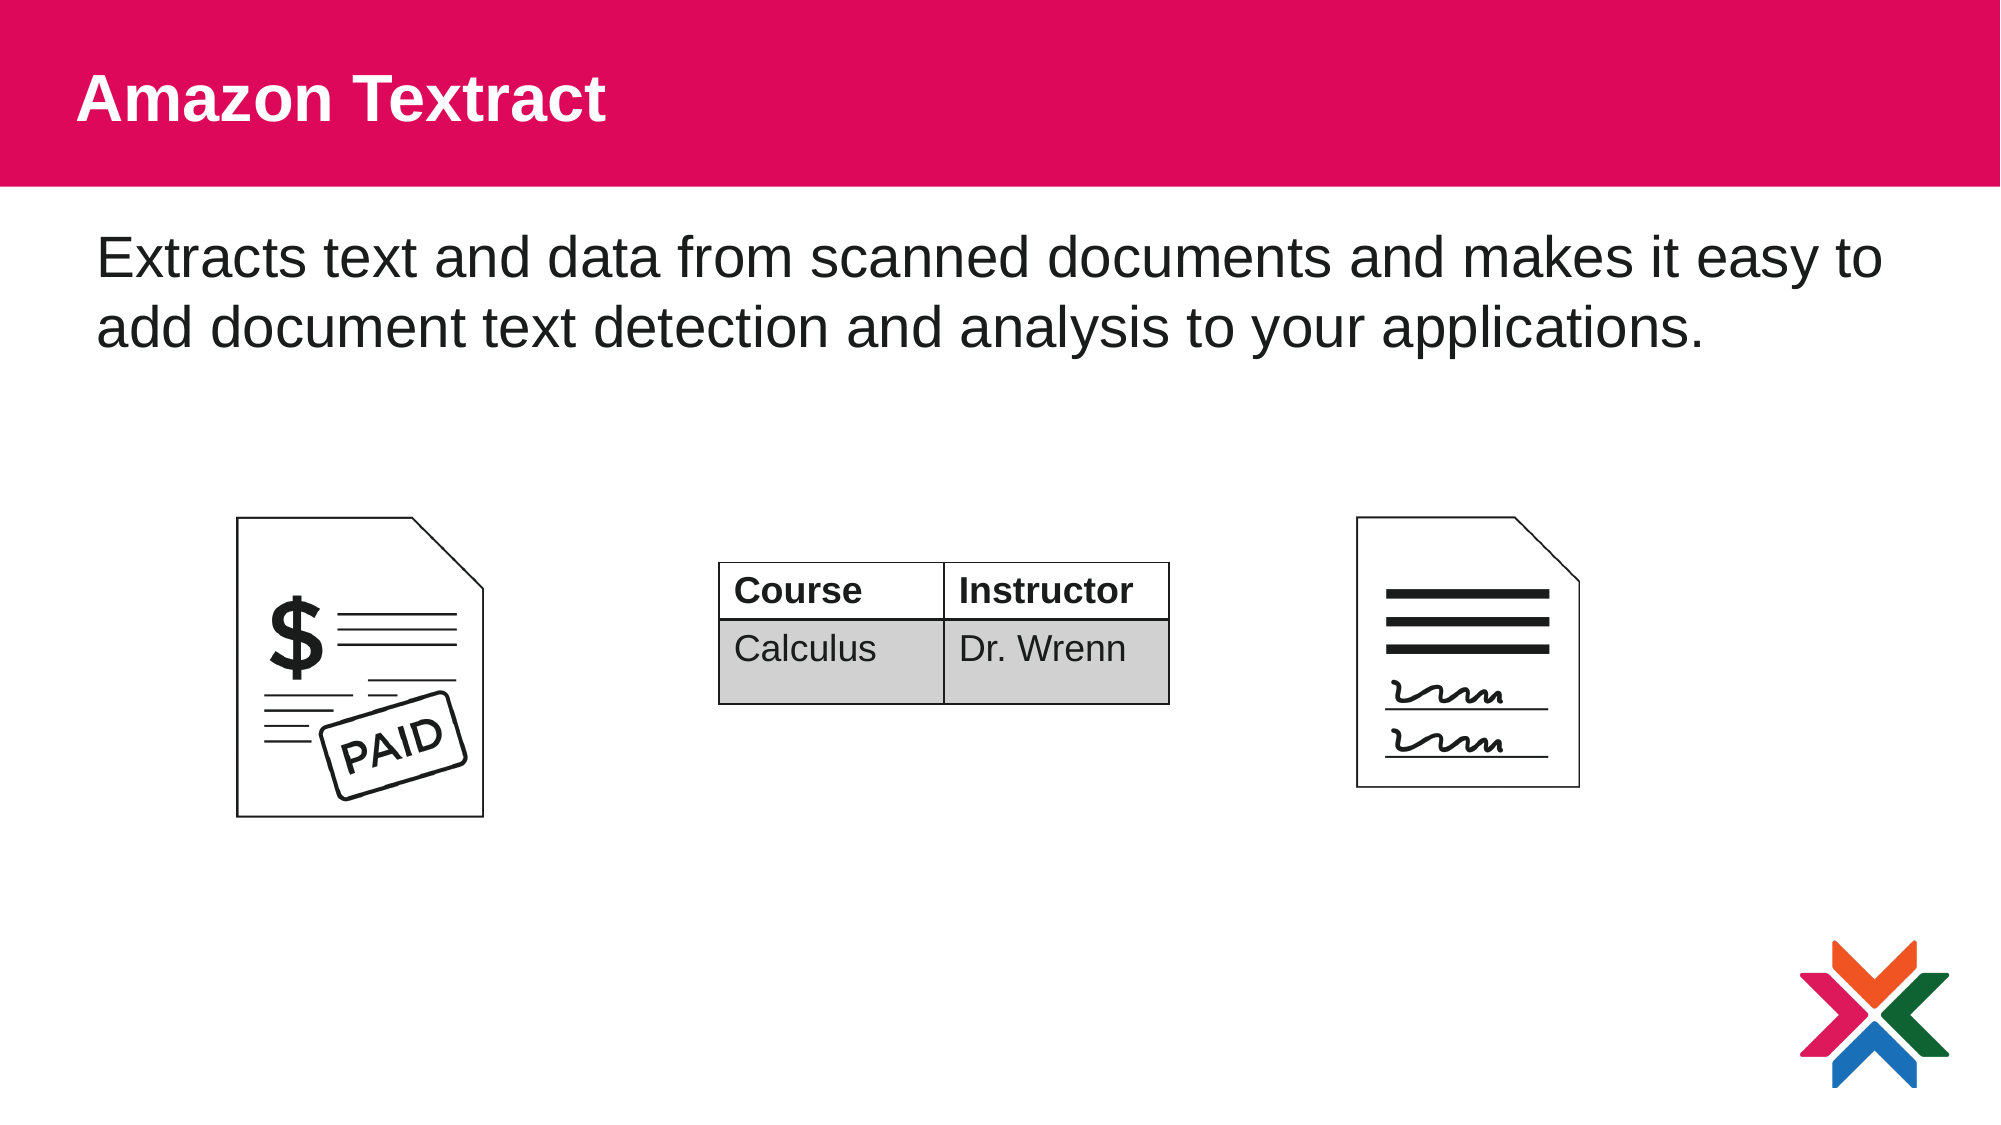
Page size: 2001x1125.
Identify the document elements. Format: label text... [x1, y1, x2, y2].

picture [1356, 516, 1580, 788]
picture [236, 516, 484, 818]
picture [1792, 938, 1957, 1088]
title Amazon Textract [0, 0, 2000, 187]
table_cell Dr. Wrenn [945, 621, 1168, 703]
table_cell Calculus [720, 621, 943, 703]
table_header Course [720, 563, 943, 618]
list Extracts text and data from scanned documents and makes it easy to add document text detection and analysis to your applications. [62, 204, 1938, 1050]
table_header Instructor [945, 563, 1168, 618]
